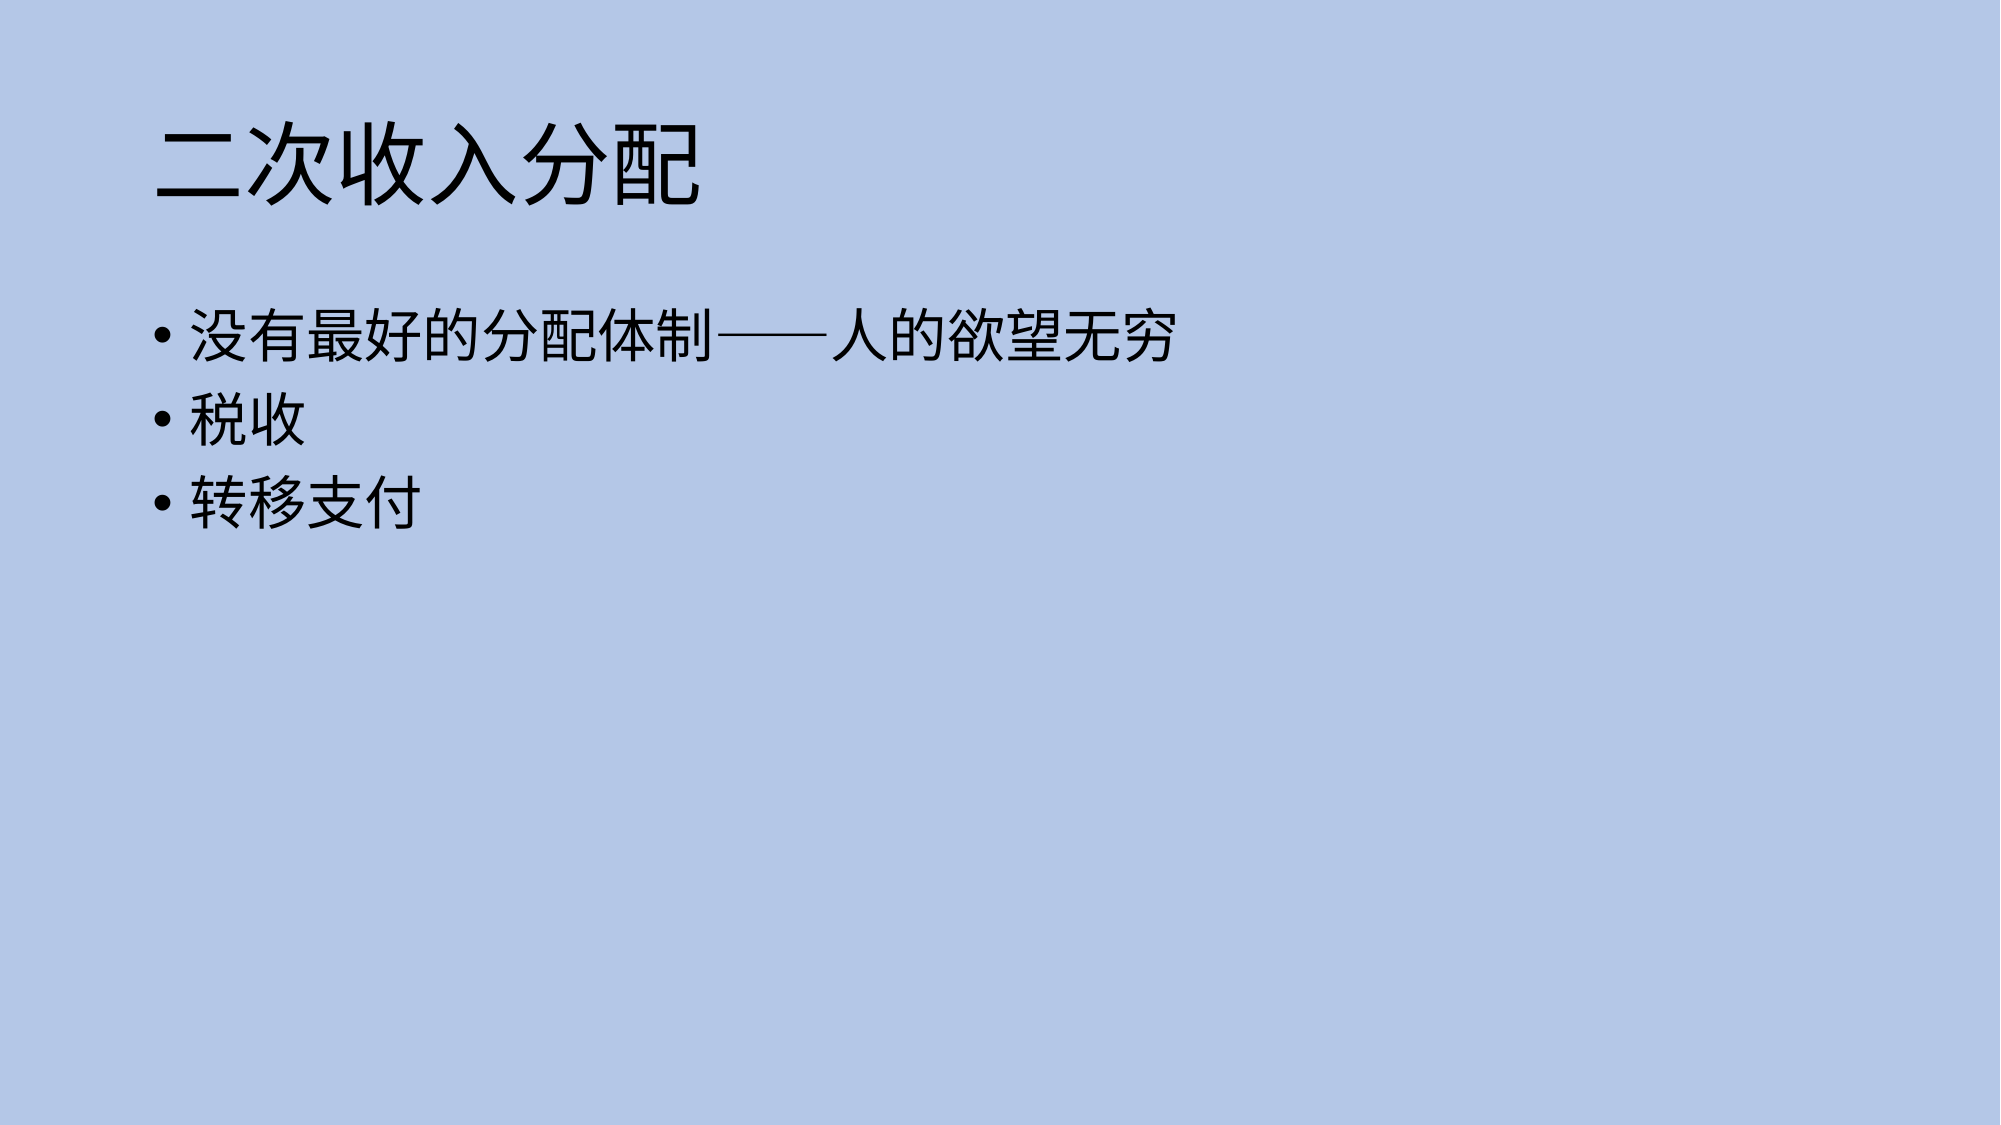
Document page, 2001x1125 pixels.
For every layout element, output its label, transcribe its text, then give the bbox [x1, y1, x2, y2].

list 没有最好的分配体制——人的欲望无穷 税收 转移支付 [137, 299, 1863, 1014]
title 二次收入分配 [137, 59, 1863, 278]
